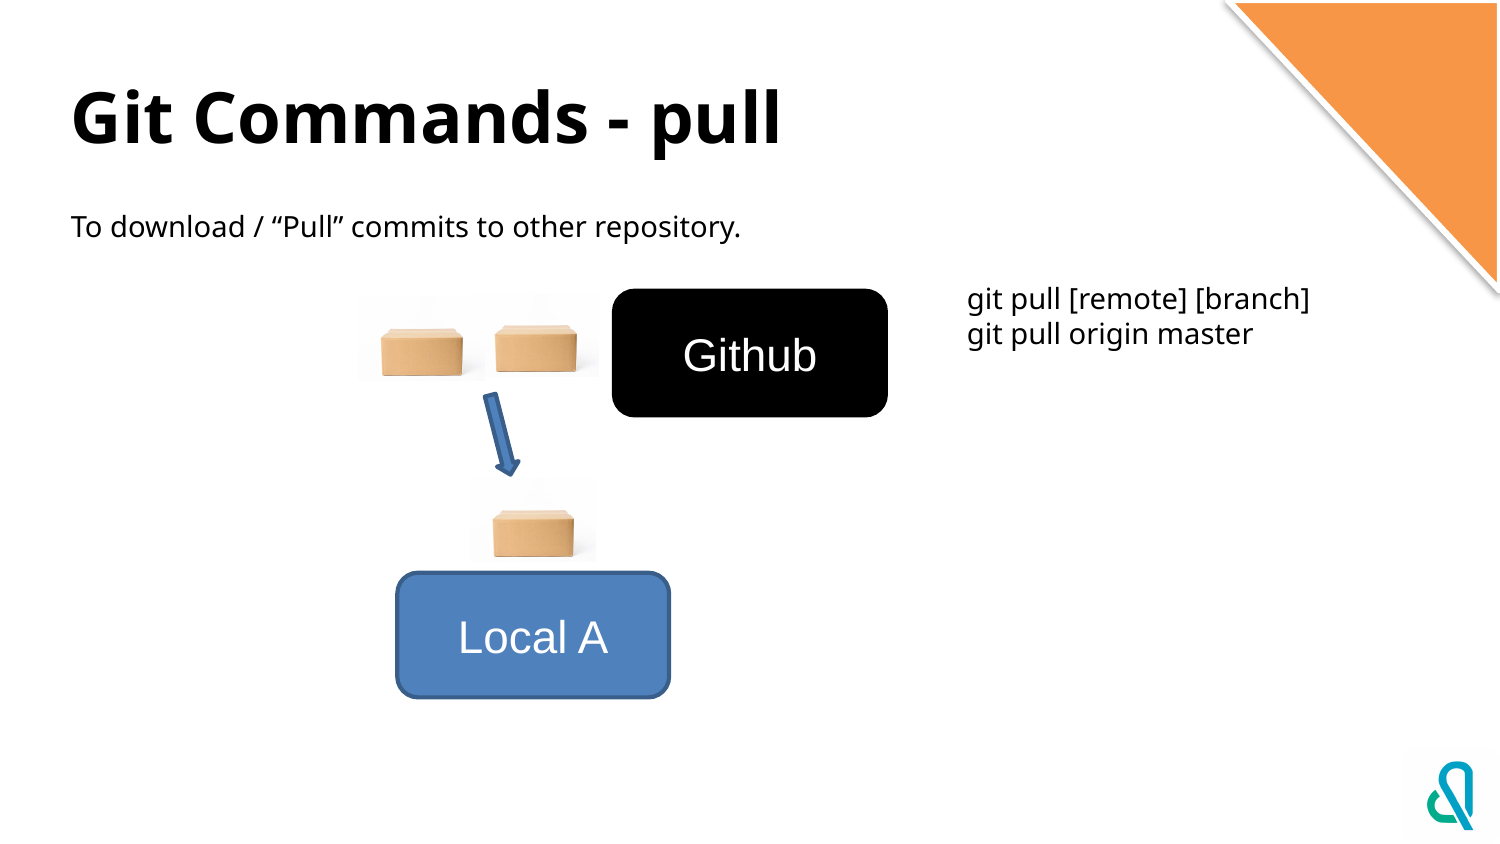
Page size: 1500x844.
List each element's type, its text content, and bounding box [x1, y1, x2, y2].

text_box git pull [remote] [branch] git pull origin master [964, 279, 1336, 351]
text_box Local A [397, 572, 670, 698]
text_box Github [613, 290, 886, 416]
picture [470, 477, 597, 562]
text_box [1402, 748, 1500, 844]
text_box [484, 393, 519, 475]
text_box To download / “Pull” commits to other repository. [68, 207, 837, 244]
text_box [1227, 0, 1500, 291]
title Git Commands - pull [68, 71, 1182, 215]
picture [358, 292, 599, 381]
